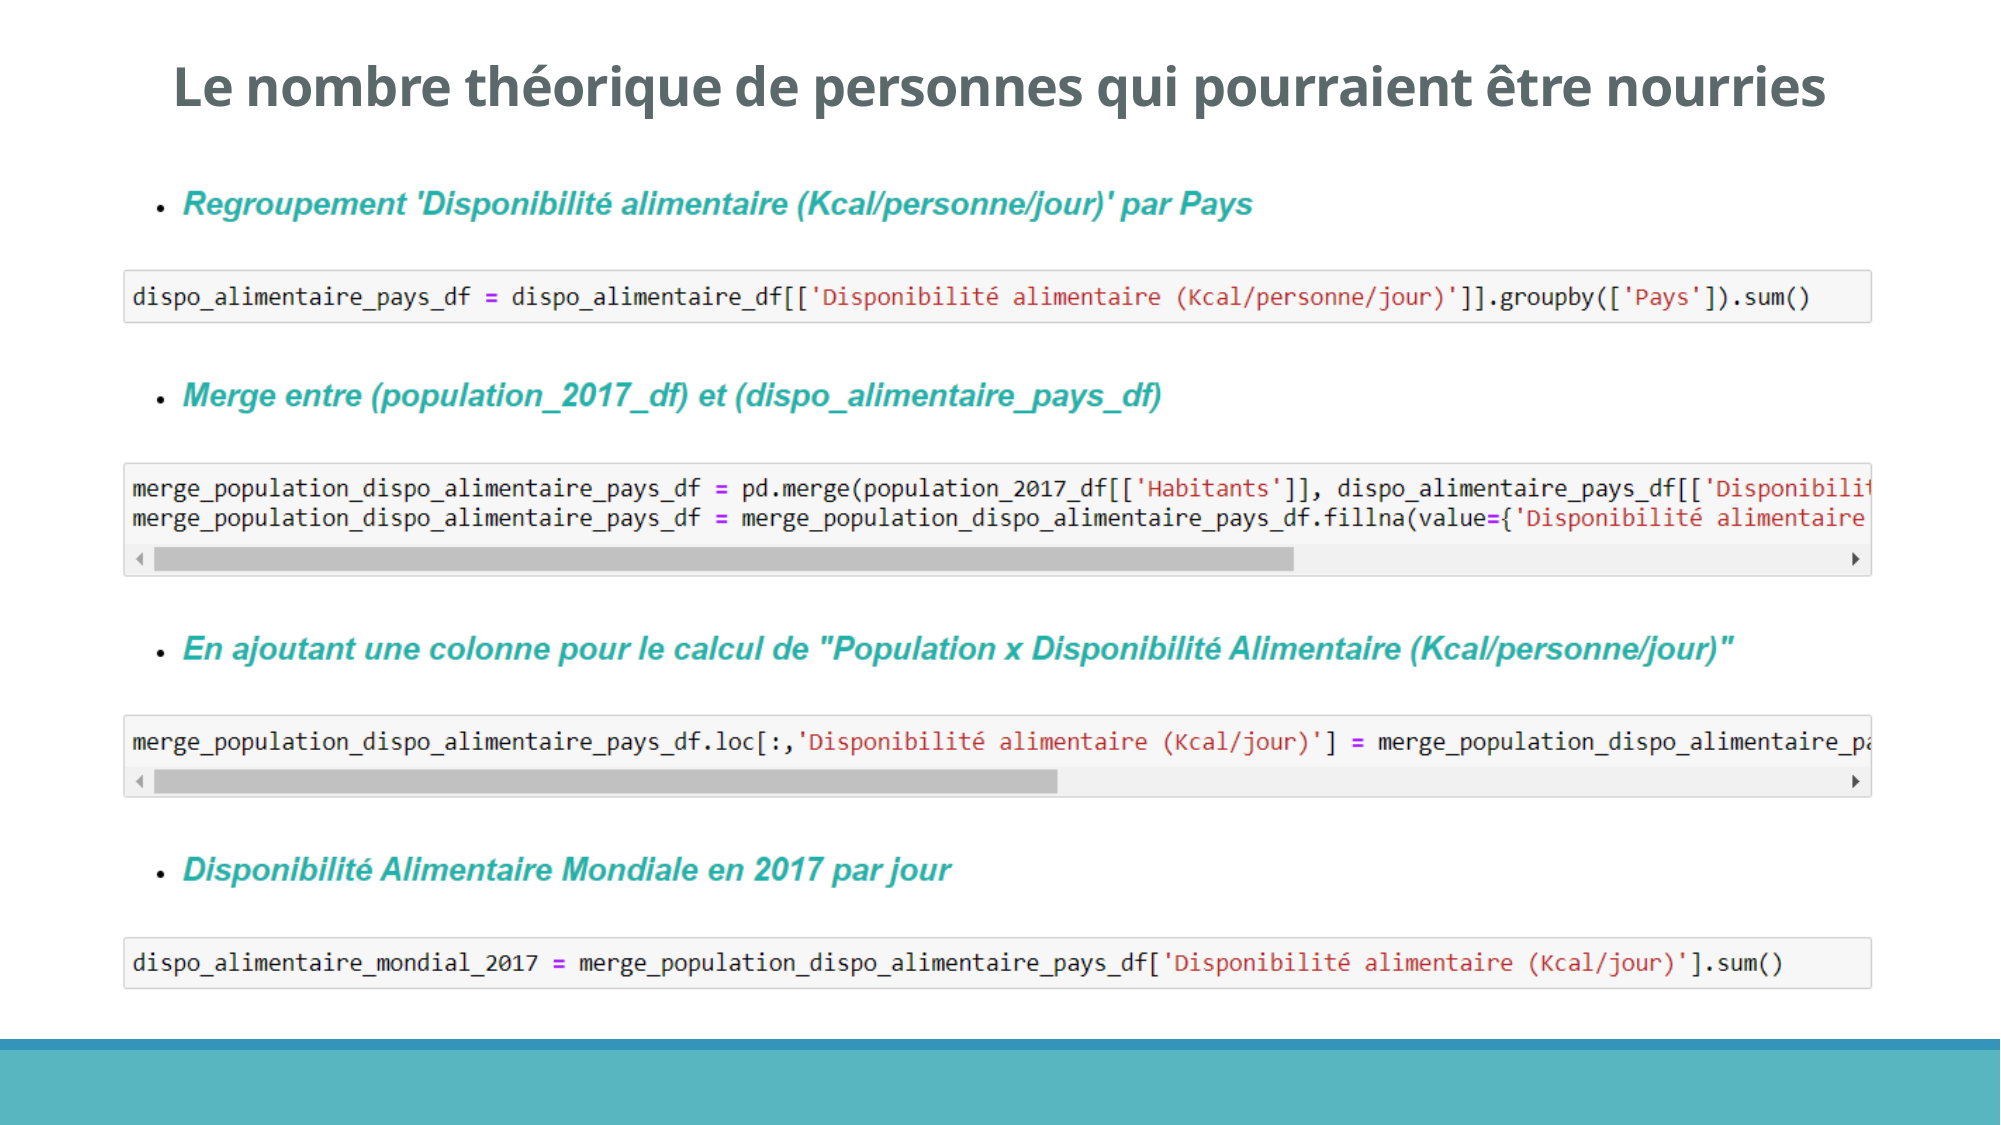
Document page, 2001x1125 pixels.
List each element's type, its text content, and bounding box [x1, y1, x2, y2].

picture [114, 177, 1885, 1003]
text_box Le nombre théorique de personnes qui pourraient être nourries [114, 30, 1886, 149]
